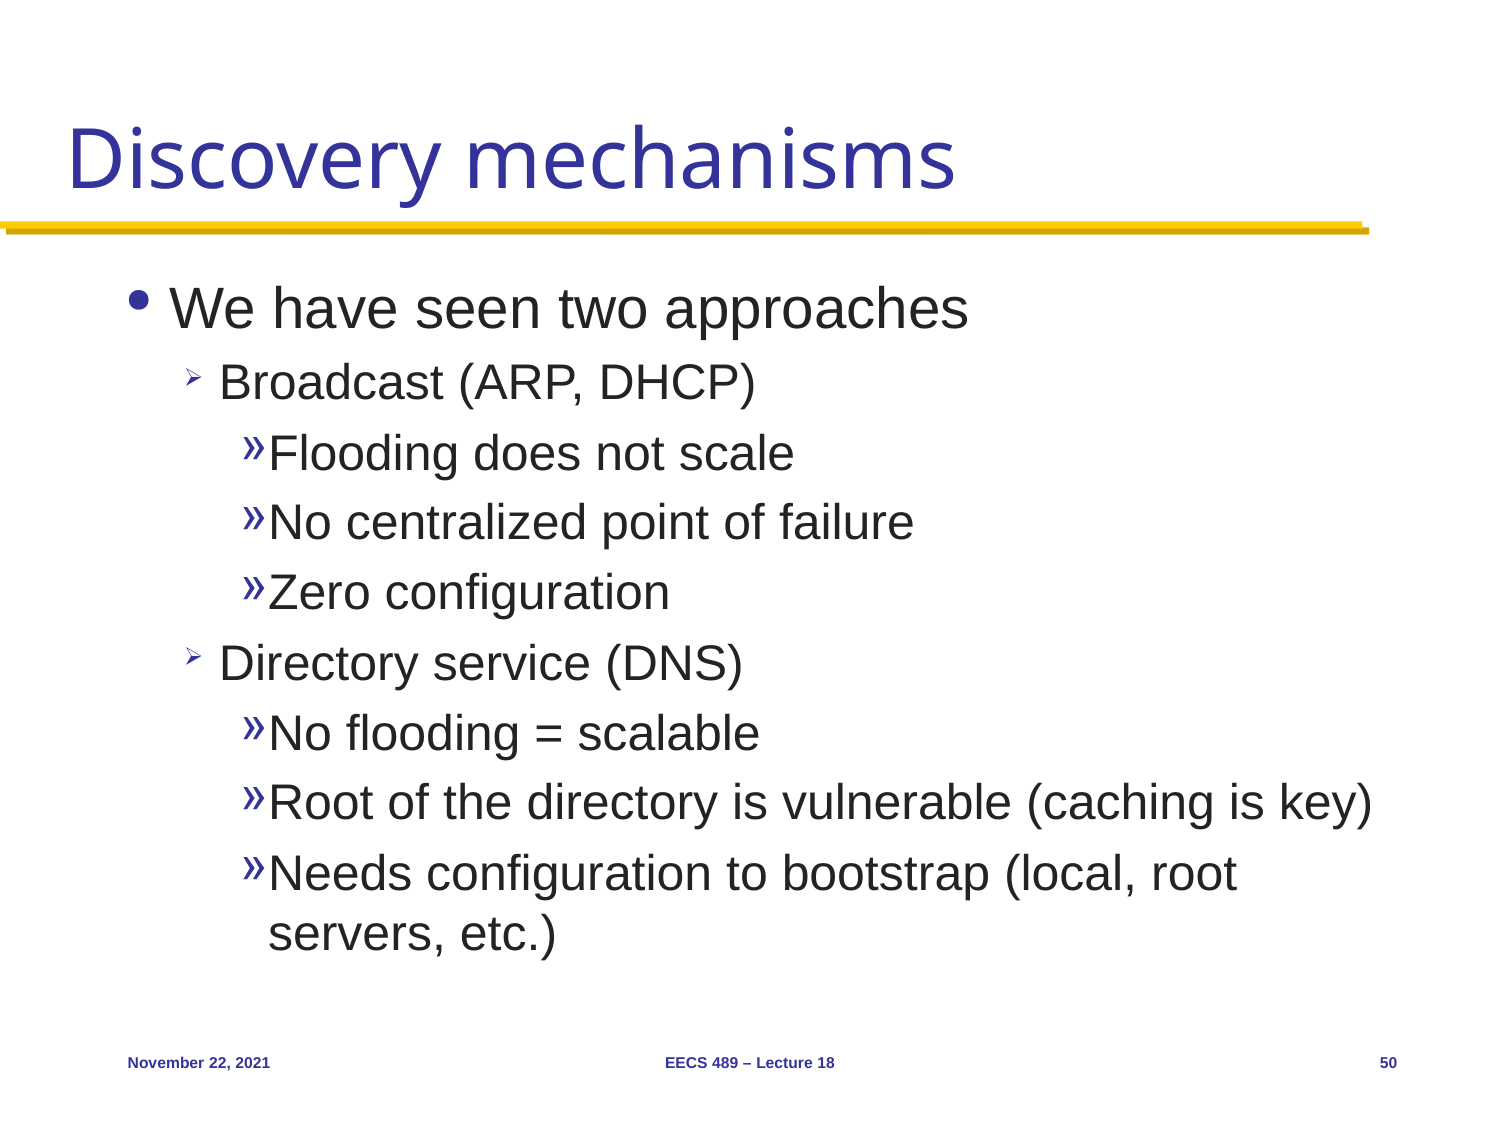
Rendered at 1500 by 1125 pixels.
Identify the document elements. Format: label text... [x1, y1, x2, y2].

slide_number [112, 1024, 426, 1101]
footer EECS 489 – Lecture 18 [512, 1024, 988, 1101]
title Discovery mechanisms [49, 24, 1451, 213]
list We have seen two approaches Broadcast (ARP, DHCP) Flooding does not scale No centralized point of failure Zero configuration Directory service (DNS) No flooding = scalable Root of the directory is vulnerable (caching is key) Needs configuration to bootstrap (local, root servers, etc.) [112, 262, 1413, 988]
slide_number 50 [1312, 1024, 1413, 1101]
